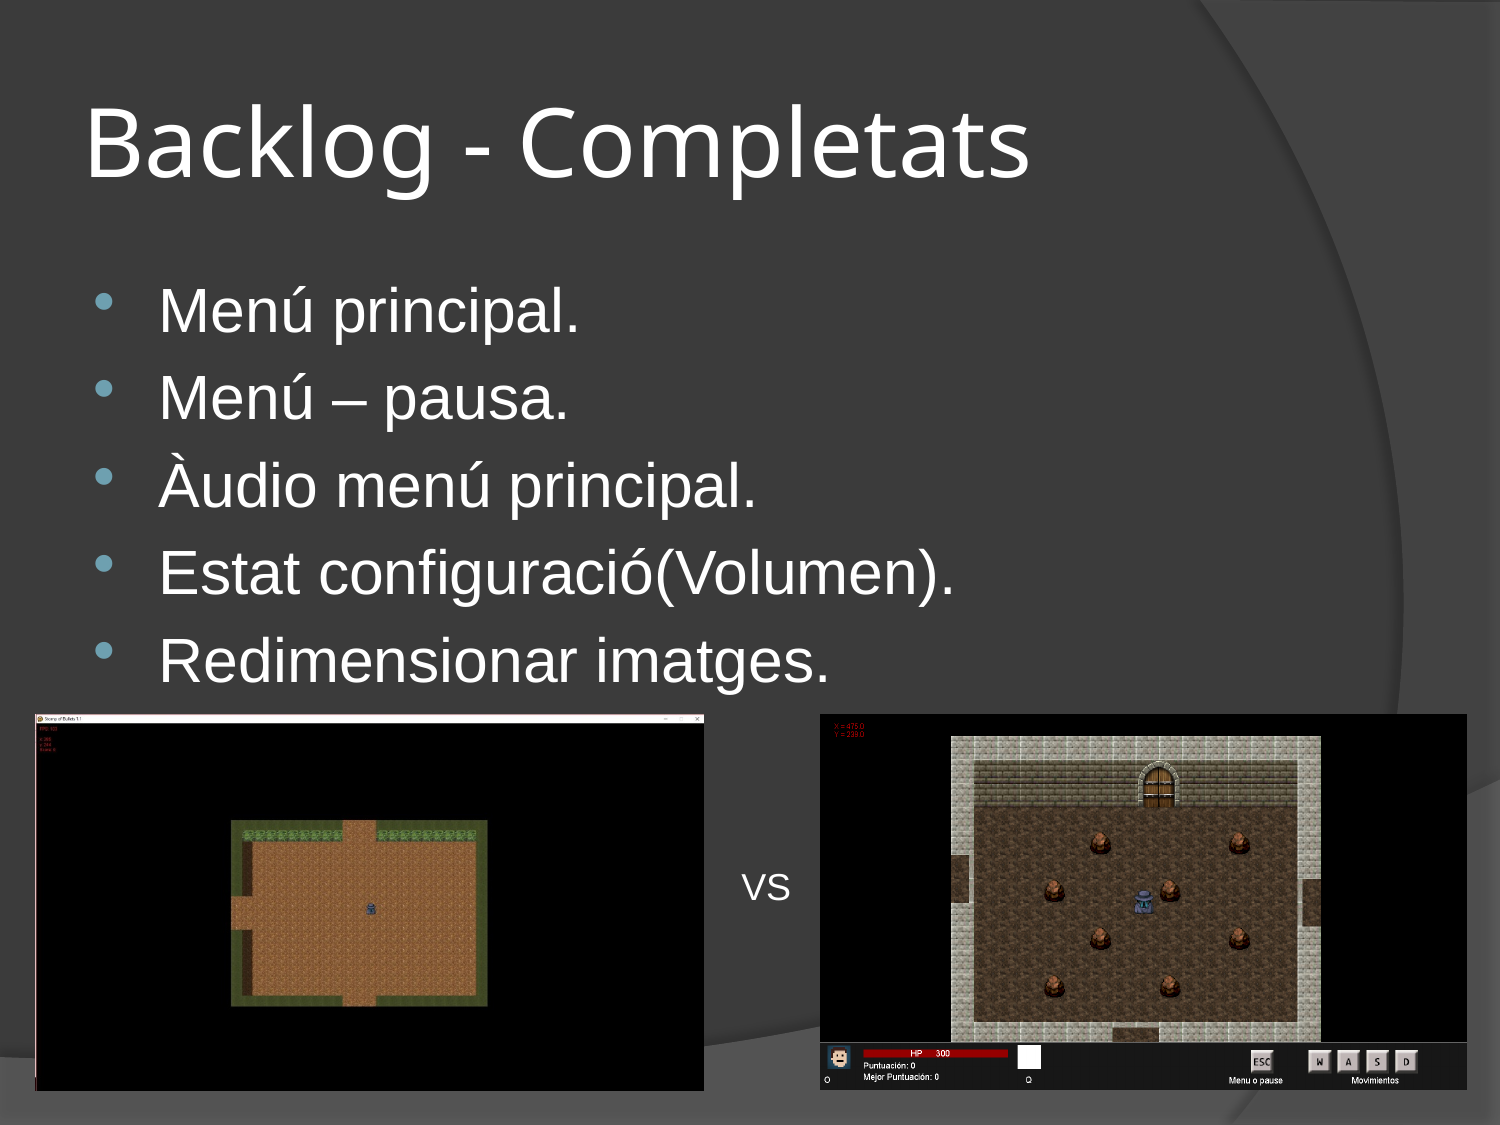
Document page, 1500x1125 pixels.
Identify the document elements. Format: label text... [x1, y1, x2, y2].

title Backlog - Completats [75, 45, 1300, 233]
text_box VS [726, 855, 809, 916]
picture [820, 714, 1467, 1091]
picture [34, 714, 704, 1091]
list Menú principal. Menú – pausa. Àudio menú principal. Estat configuració(Volumen). Redimensionar imatges. [75, 262, 1300, 1005]
